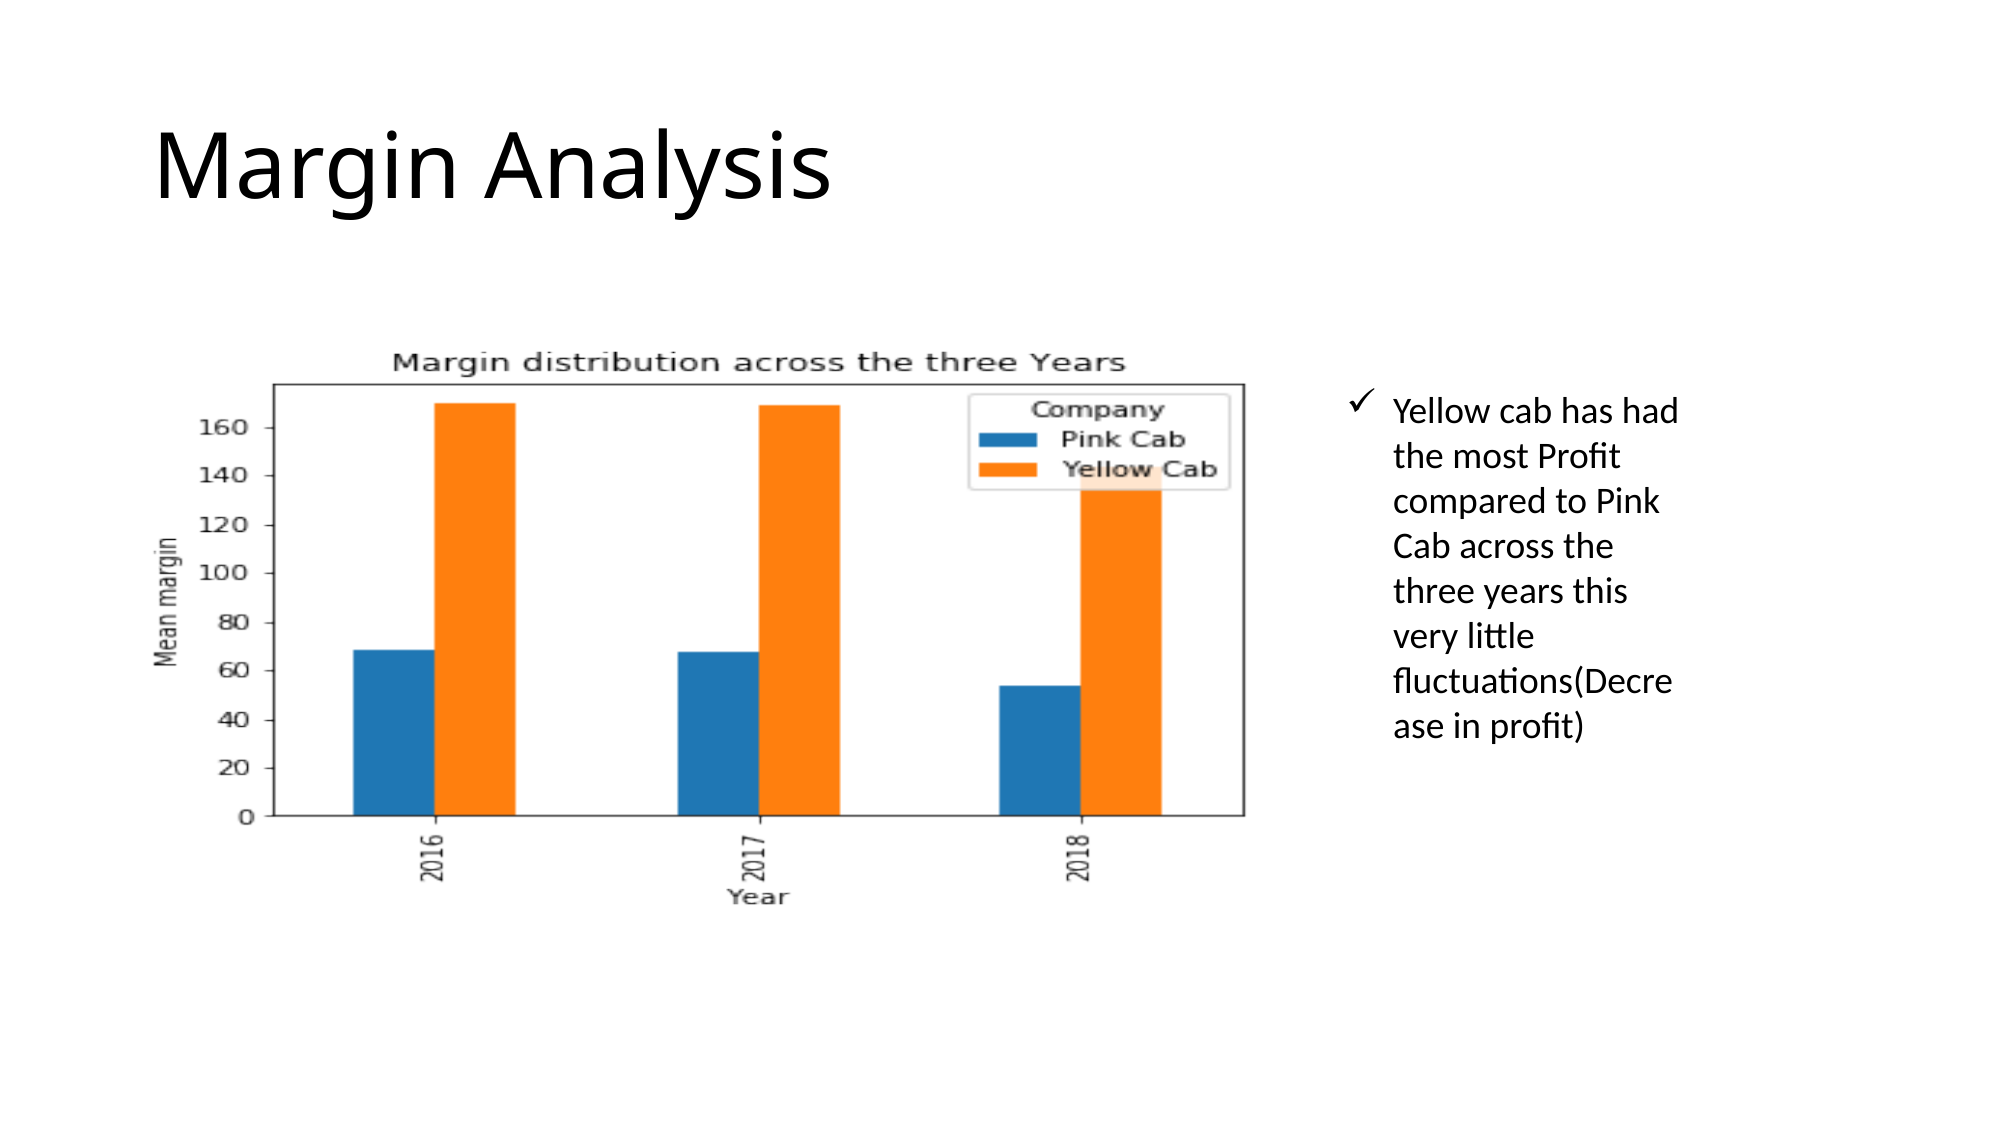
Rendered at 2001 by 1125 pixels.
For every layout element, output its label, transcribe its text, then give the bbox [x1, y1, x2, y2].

title Margin Analysis [137, 59, 1863, 278]
text_box Yellow cab has had the most Profit compared to Pink Cab across the three years this very little fluctuations(Decrease in profit) [1331, 379, 1698, 754]
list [137, 338, 1264, 923]
